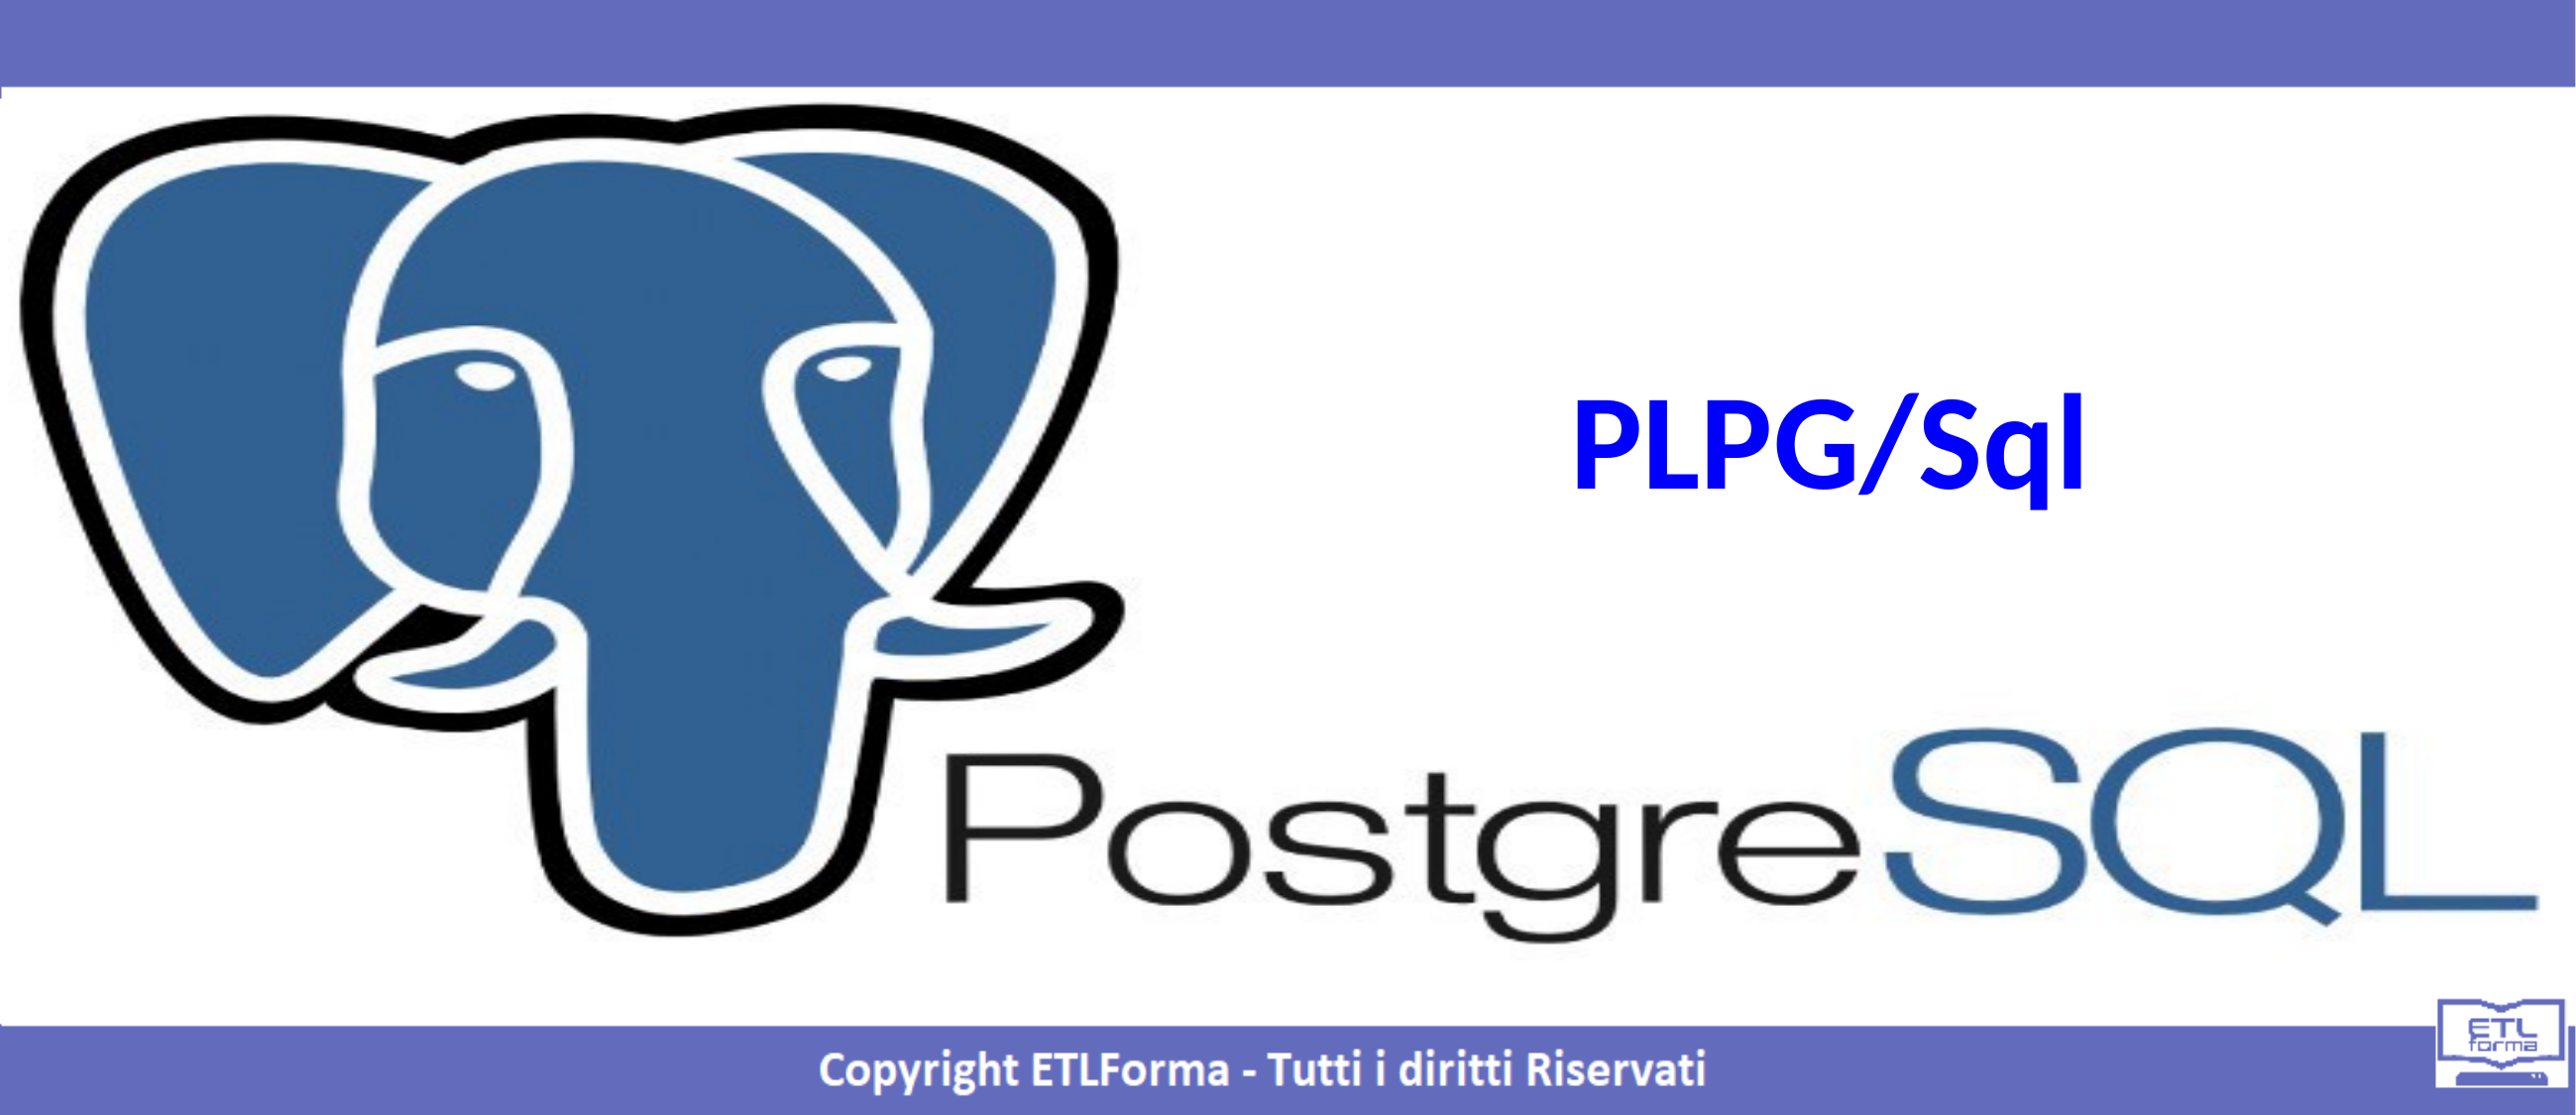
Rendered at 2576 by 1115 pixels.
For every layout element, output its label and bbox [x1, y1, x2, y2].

picture [8, 98, 2560, 973]
